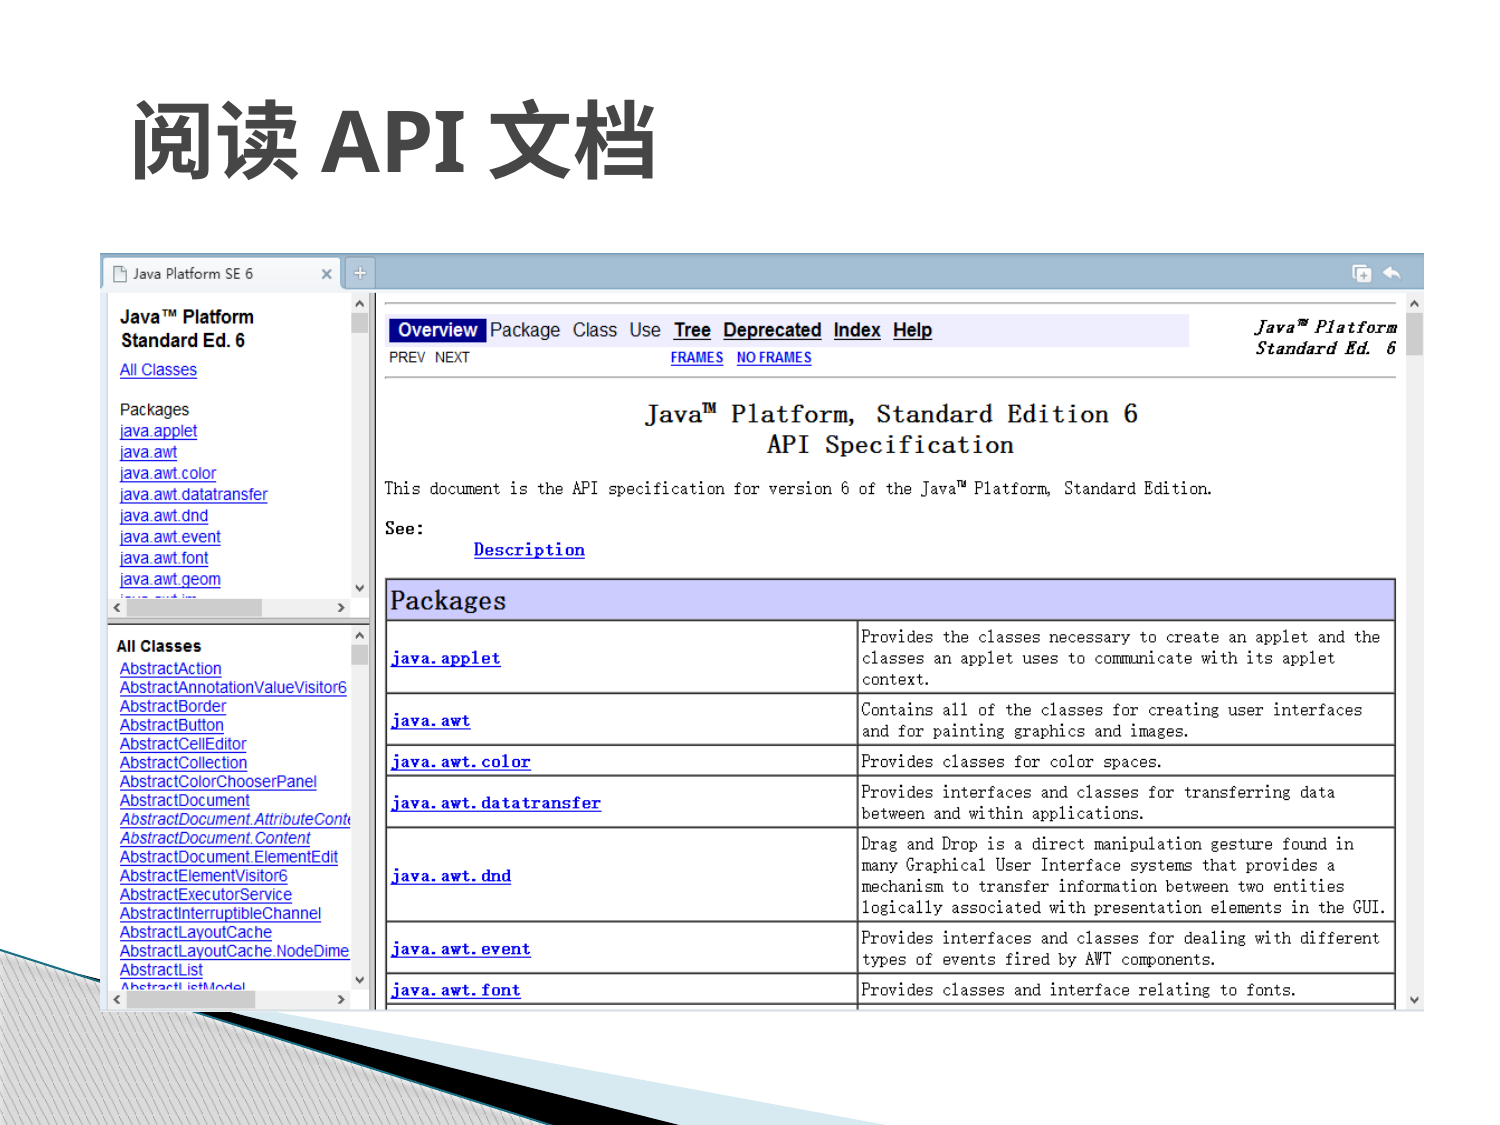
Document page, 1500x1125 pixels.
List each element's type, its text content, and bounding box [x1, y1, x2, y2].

picture [100, 253, 1424, 1012]
title 阅读API文档 [75, 45, 1425, 233]
